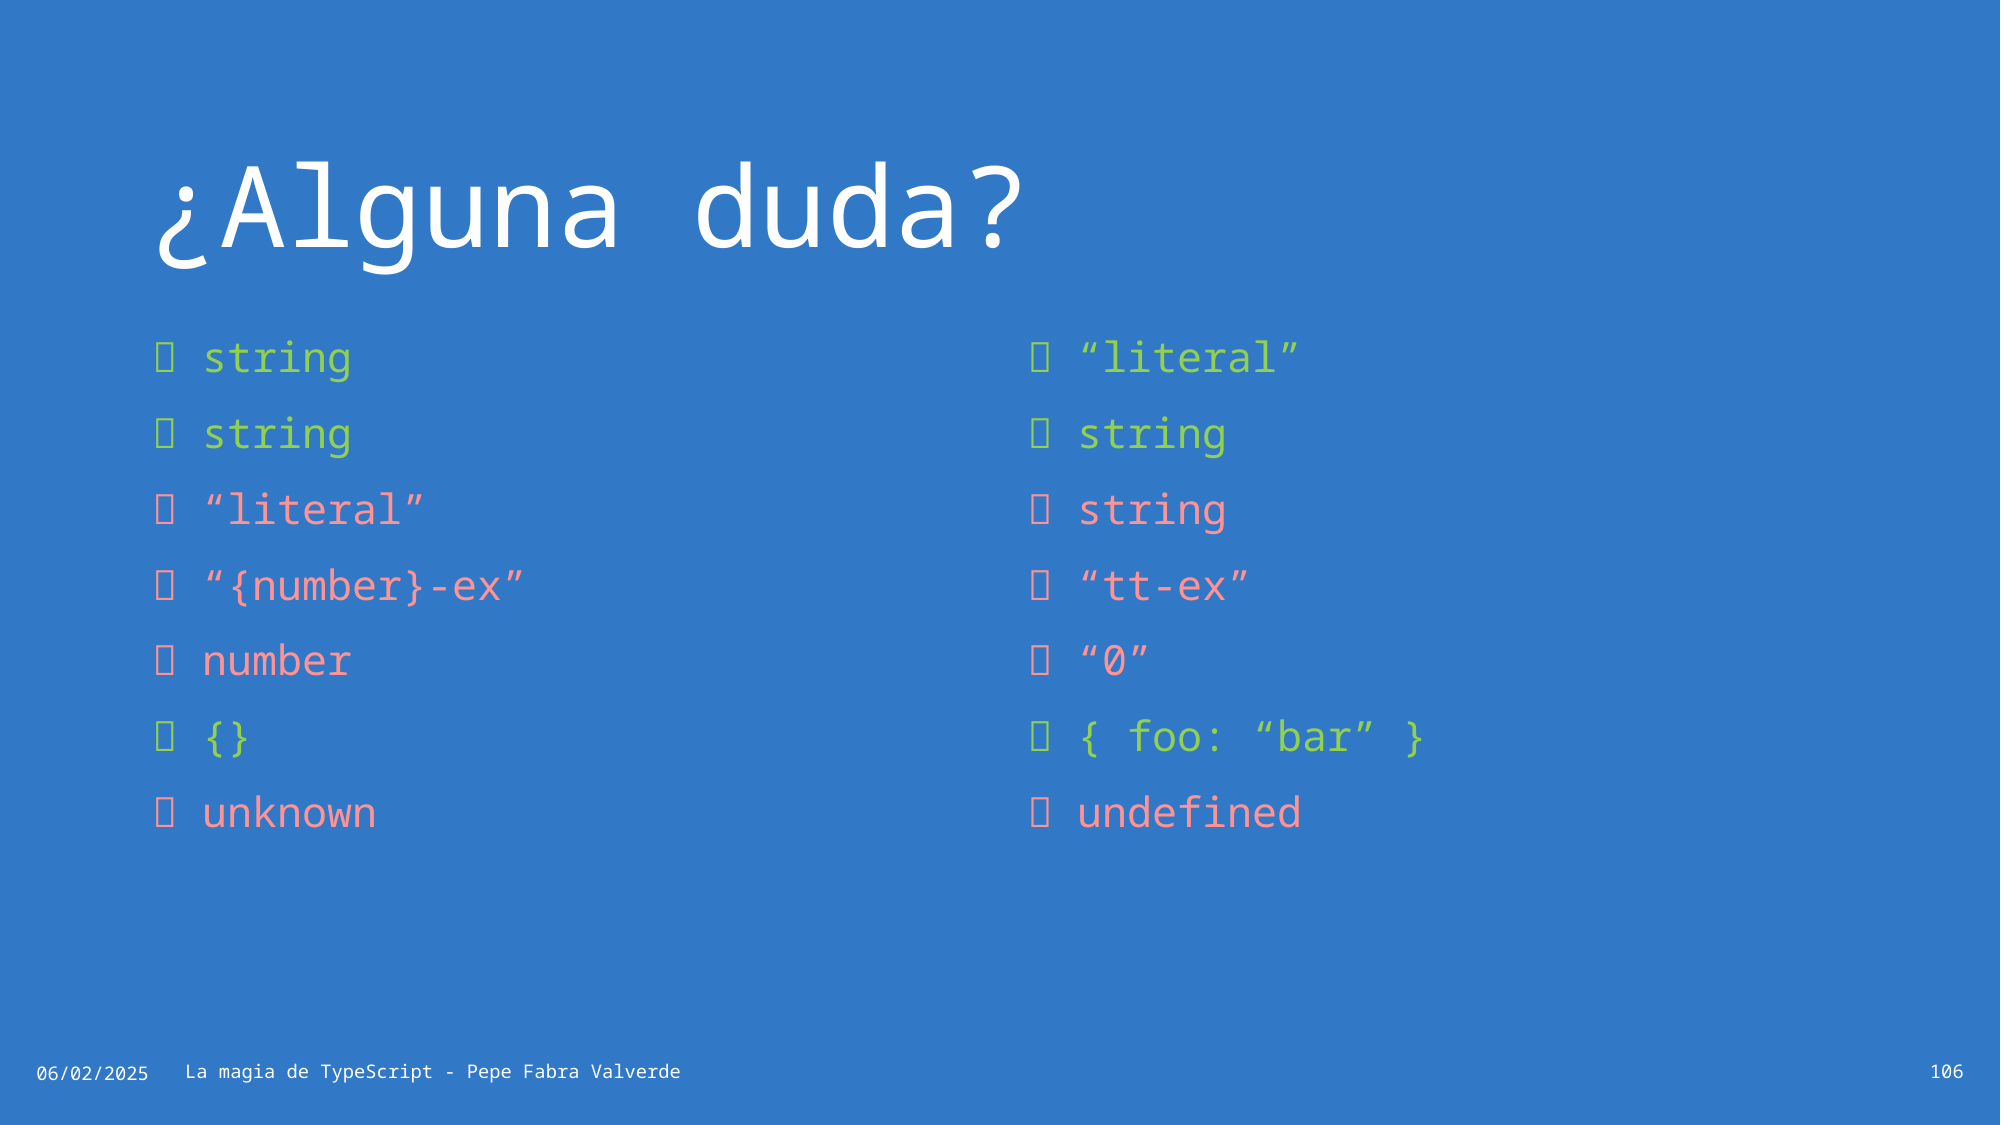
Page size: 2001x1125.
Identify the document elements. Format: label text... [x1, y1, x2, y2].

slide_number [21, 1042, 165, 1103]
slide_number 106 [1528, 1042, 1979, 1103]
list  string  string  “literal”  “{number}-ex”  number  {}  unknown [137, 318, 988, 1014]
footer La magia de TypeScript - Pepe Fabra Valverde [170, 1042, 846, 1103]
list  “literal”  string  string  “tt-ex”  “0”  { foo: “bar” }  undefined [1012, 318, 1863, 1014]
title ¿Alguna duda? [137, 59, 1863, 278]
